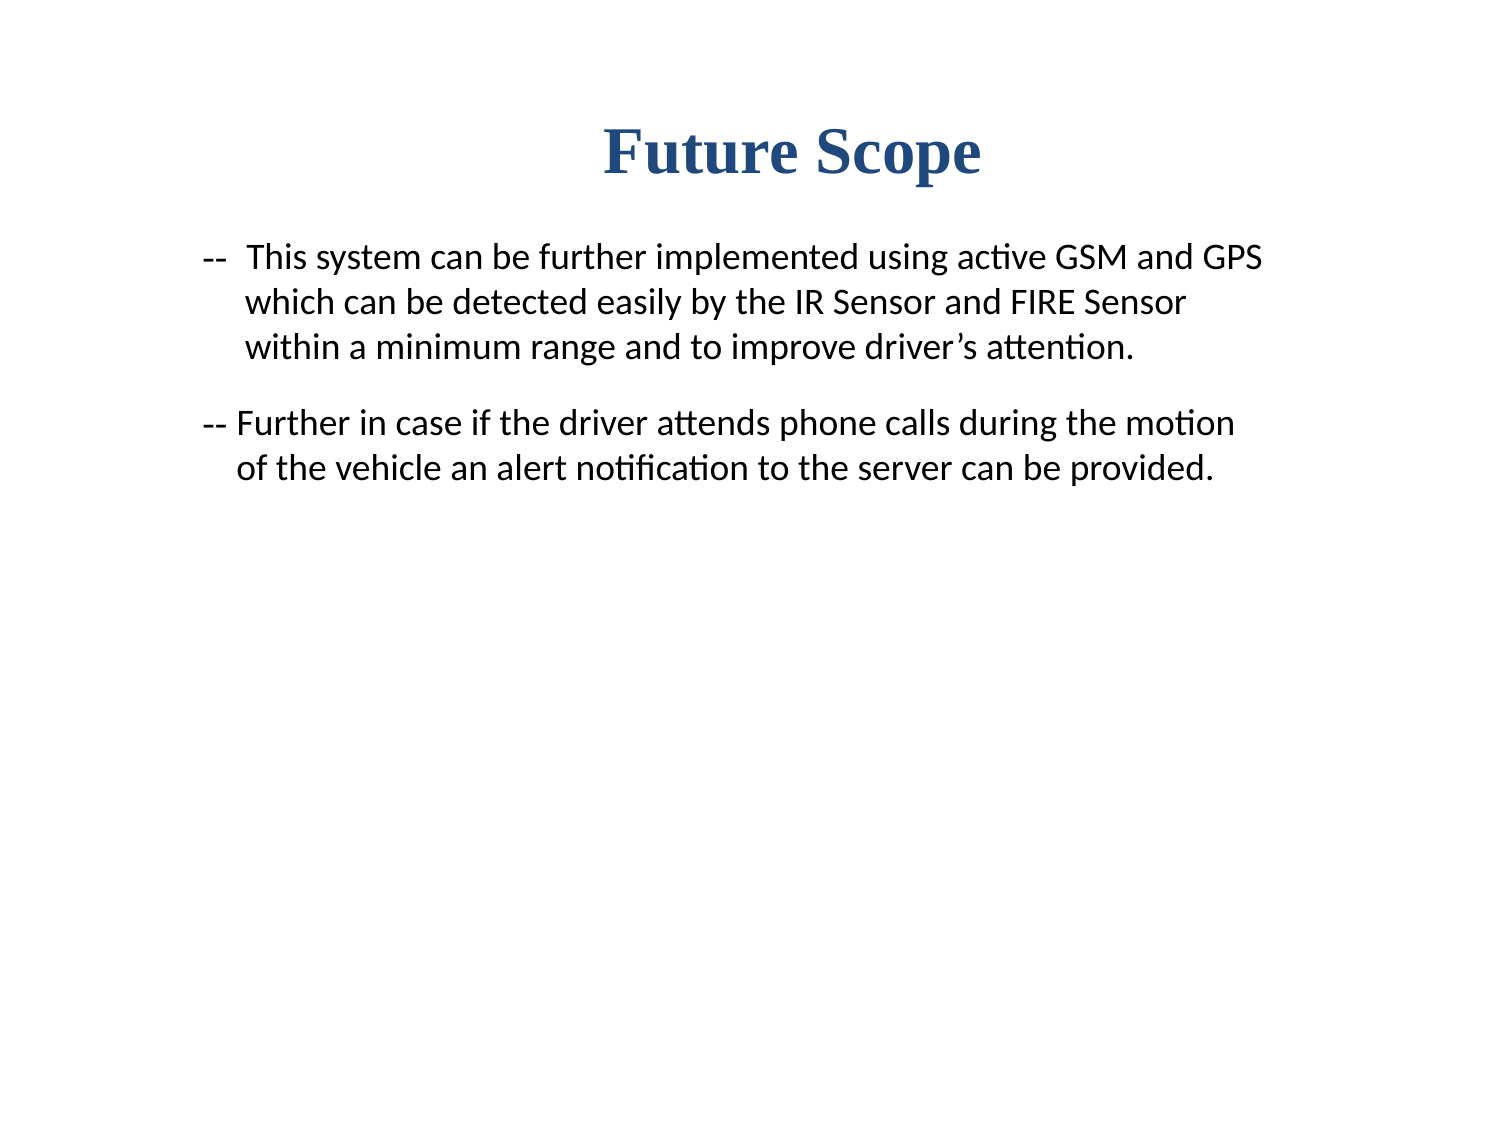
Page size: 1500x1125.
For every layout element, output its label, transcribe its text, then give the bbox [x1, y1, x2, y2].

text_box Future Scope [589, 99, 998, 195]
text_box -- Further in case if the driver attends phone calls during the motion of the vehicle an alert notification to the server can be provided. [187, 390, 1263, 496]
text_box -- This system can be further implemented using active GSM and GPS which can be detected easily by the IR Sensor and FIRE Sensor within a minimum range and to improve driver’s attention. [187, 224, 1300, 465]
